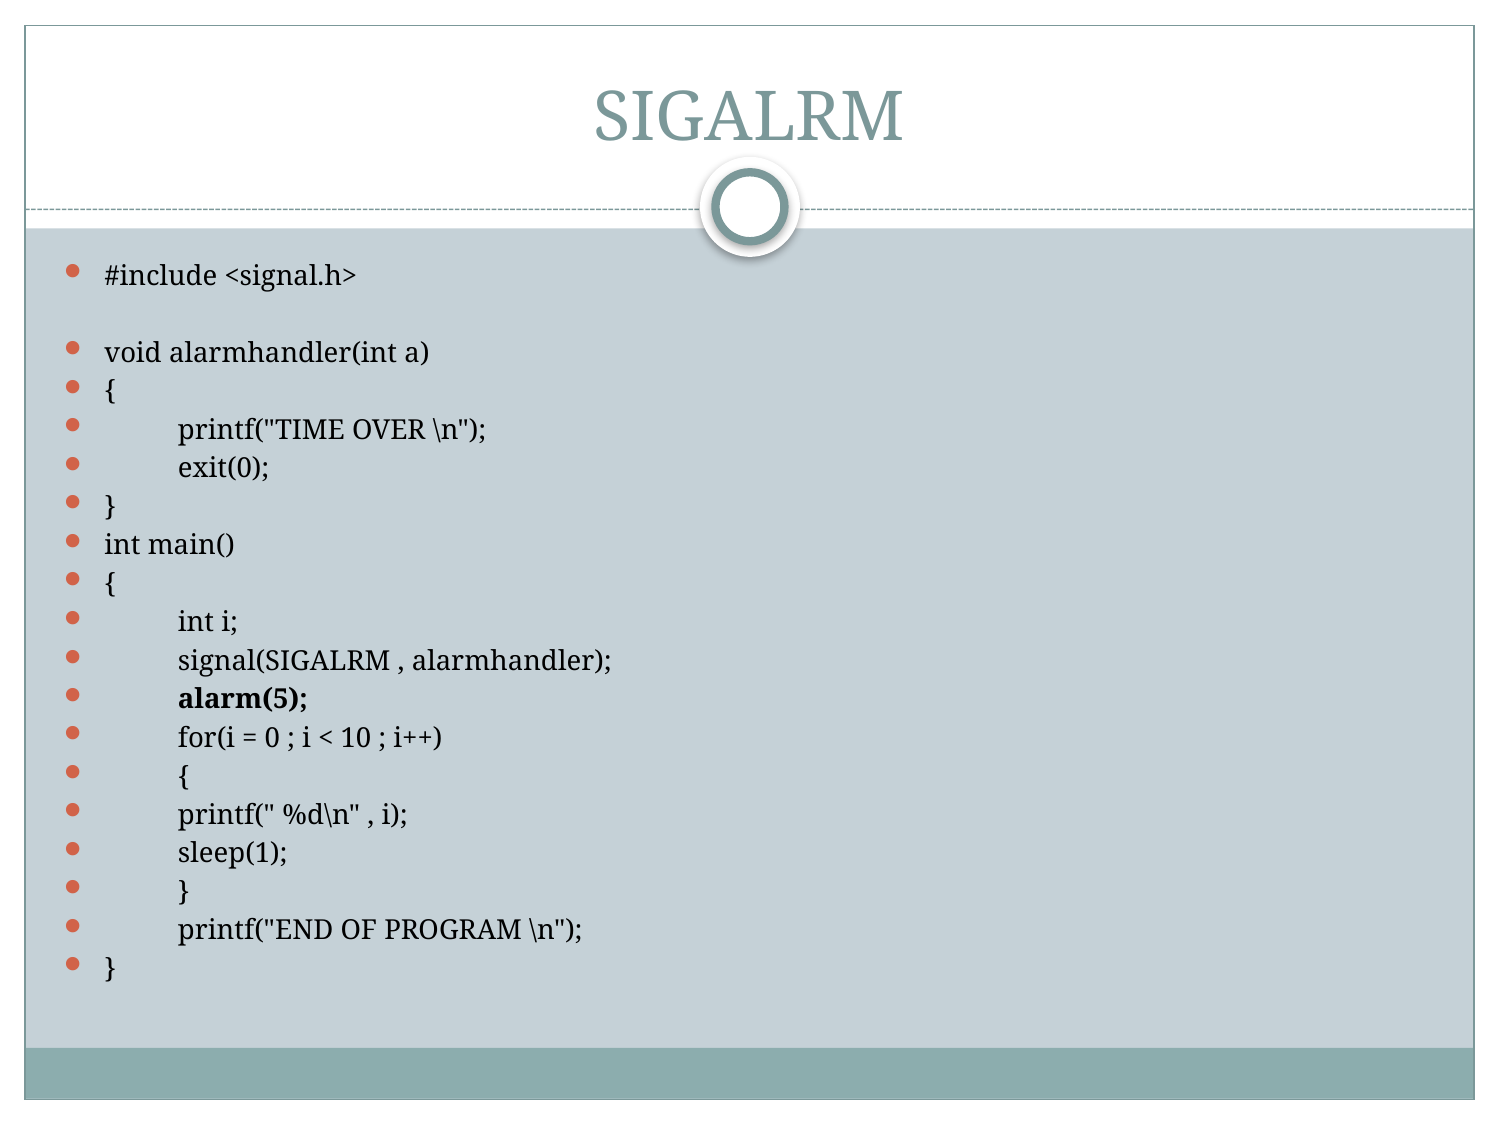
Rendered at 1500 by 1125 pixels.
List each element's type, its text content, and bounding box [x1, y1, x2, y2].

list #include <signal.h> void alarmhandler(int a) { printf("TIME OVER \n"); exit(0); } int main() { int i; signal(SIGALRM , alarmhandler); alarm(5); for(i = 0 ; i < 10 ; i++) { printf(" %d\n" , i); sleep(1); } printf("END OF PROGRAM \n"); } [49, 250, 1445, 1001]
title SIGALRM [49, 37, 1450, 162]
